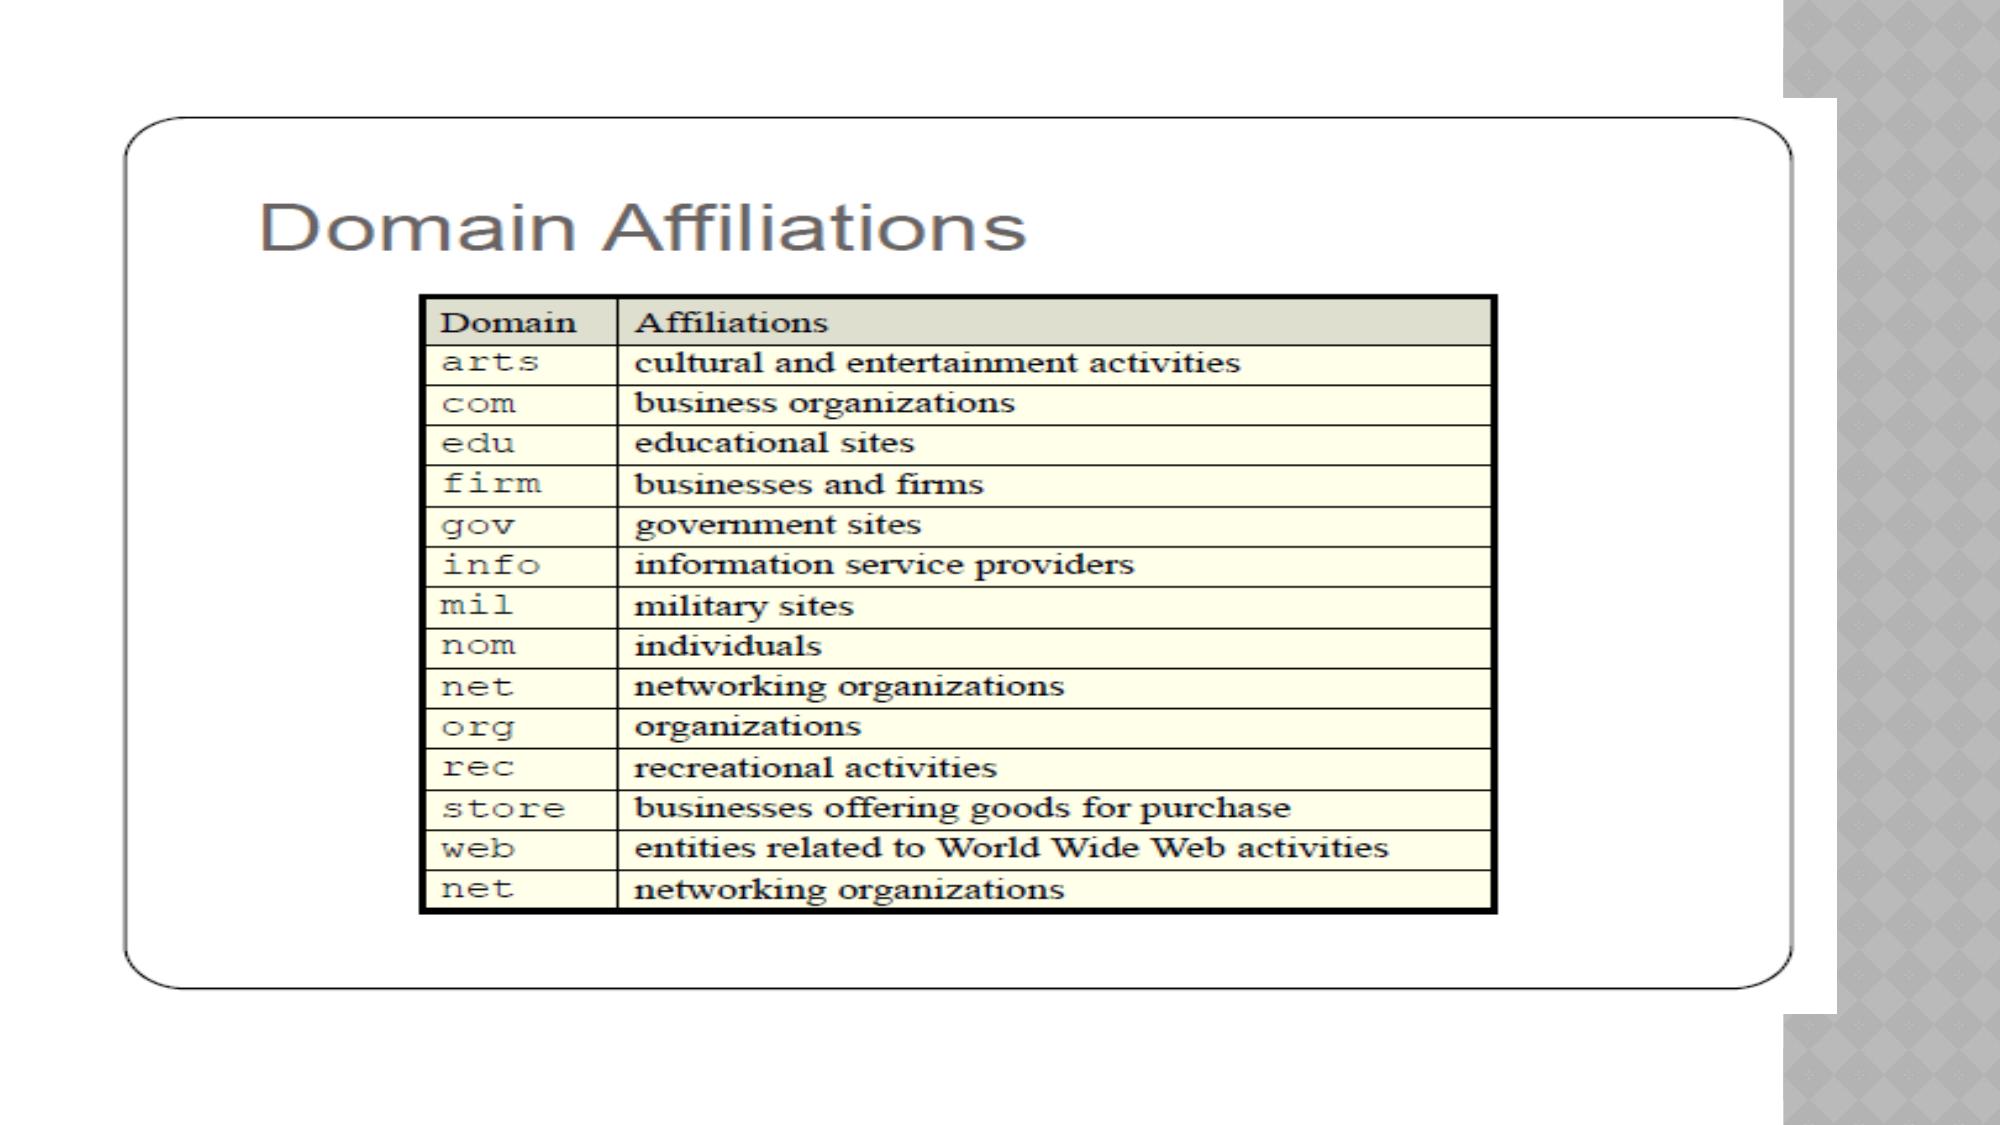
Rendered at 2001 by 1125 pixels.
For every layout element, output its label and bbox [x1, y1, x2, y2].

list [63, 98, 1837, 1014]
